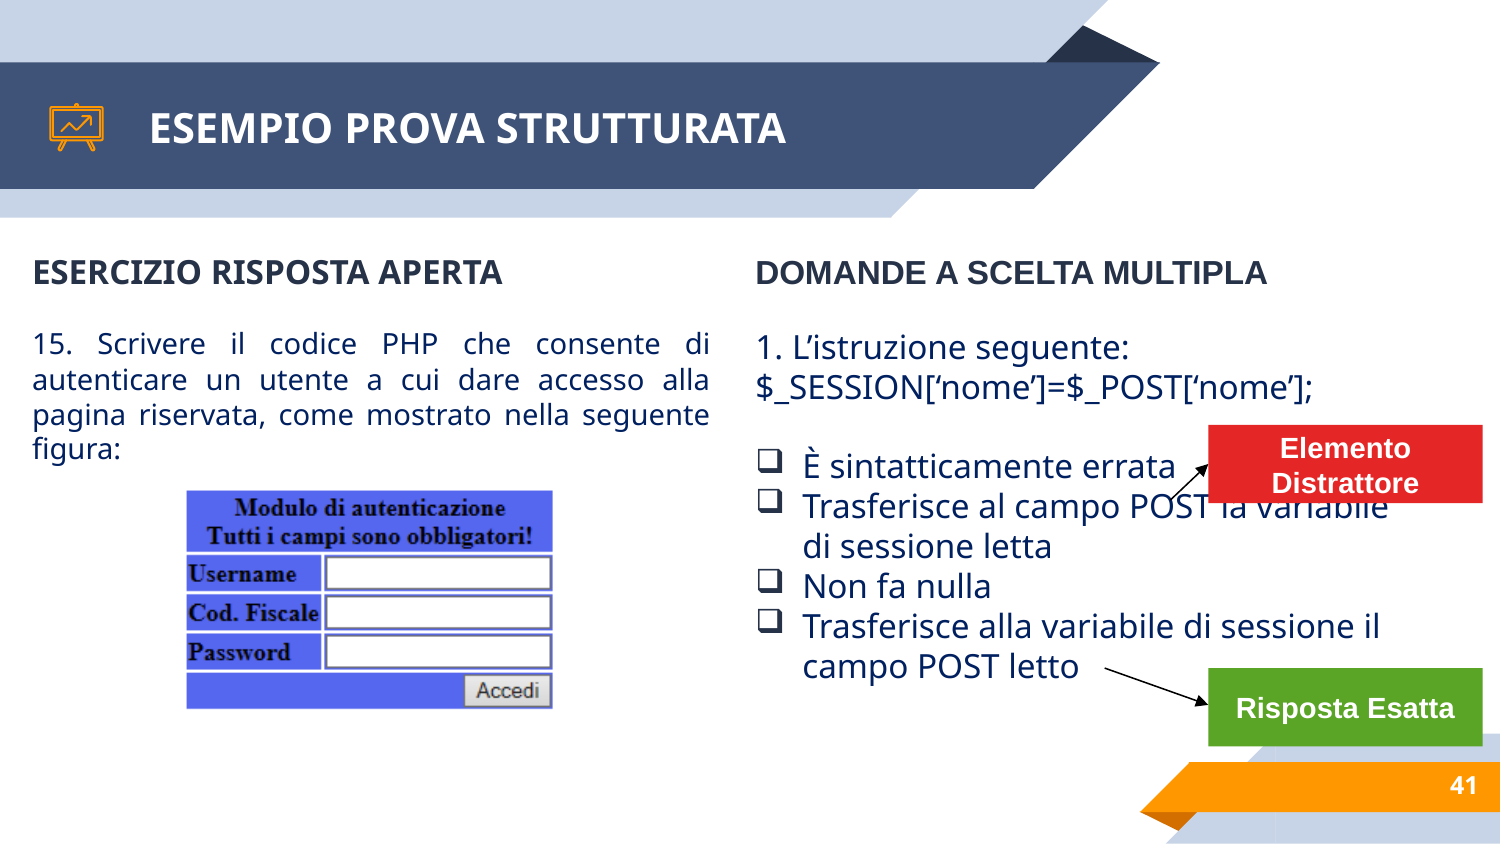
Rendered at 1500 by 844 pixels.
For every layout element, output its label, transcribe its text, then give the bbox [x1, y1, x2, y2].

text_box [1104, 667, 1209, 706]
title ESEMPIO PROVA STRUTTURATA [133, 64, 997, 190]
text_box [50, 103, 103, 151]
text_box ESERCIZIO RISPOSTA APERTA 15. Scrivere il codice PHP che consente di autenticare un utente a cui dare accesso alla pagina riservata, come mostrato nella seguente figura: [17, 236, 726, 686]
picture [176, 483, 568, 717]
text_box DOMANDE A SCELTA MULTIPLA 1. L’istruzione seguente: $_SESSION[‘nome’]=$_POST[‘nome’]; È sintatticamente errata Trasferisce al campo POST la variabile di sessione letta Non fa nulla Trasferisce alla variabile di sessione il campo POST letto [740, 236, 1428, 686]
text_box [1170, 463, 1209, 501]
text_box Elemento Distrattore [1208, 424, 1483, 504]
text_box Risposta Esatta [1208, 668, 1483, 747]
slide_number 41 [1249, 760, 1494, 813]
